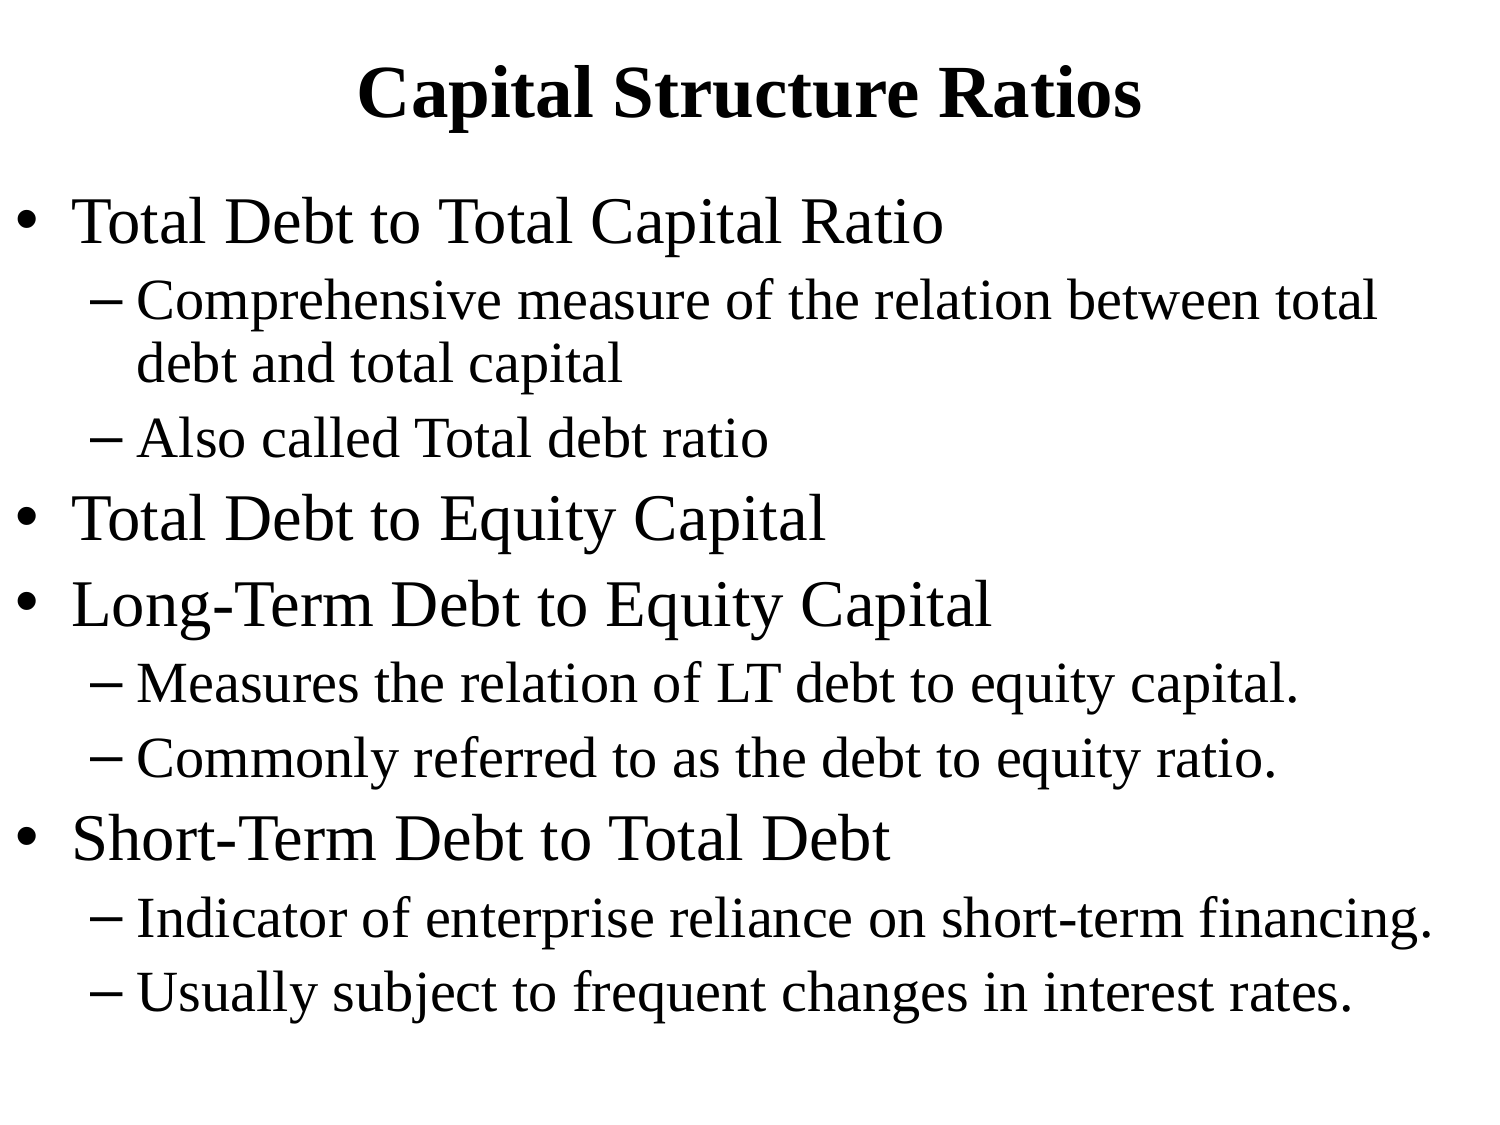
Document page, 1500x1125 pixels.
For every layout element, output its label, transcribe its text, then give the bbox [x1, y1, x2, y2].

list Total Debt to Total Capital Ratio Comprehensive measure of the relation between total debt and total capital Also called Total debt ratio Total Debt to Equity Capital Long-Term Debt to Equity Capital Measures the relation of LT debt to equity capital. Commonly referred to as the debt to equity ratio. Short-Term Debt to Total Debt Indicator of enterprise reliance on short-term financing. Usually subject to frequent changes in interest rates. [0, 137, 1500, 938]
title Capital Structure Ratios [75, 50, 1425, 125]
